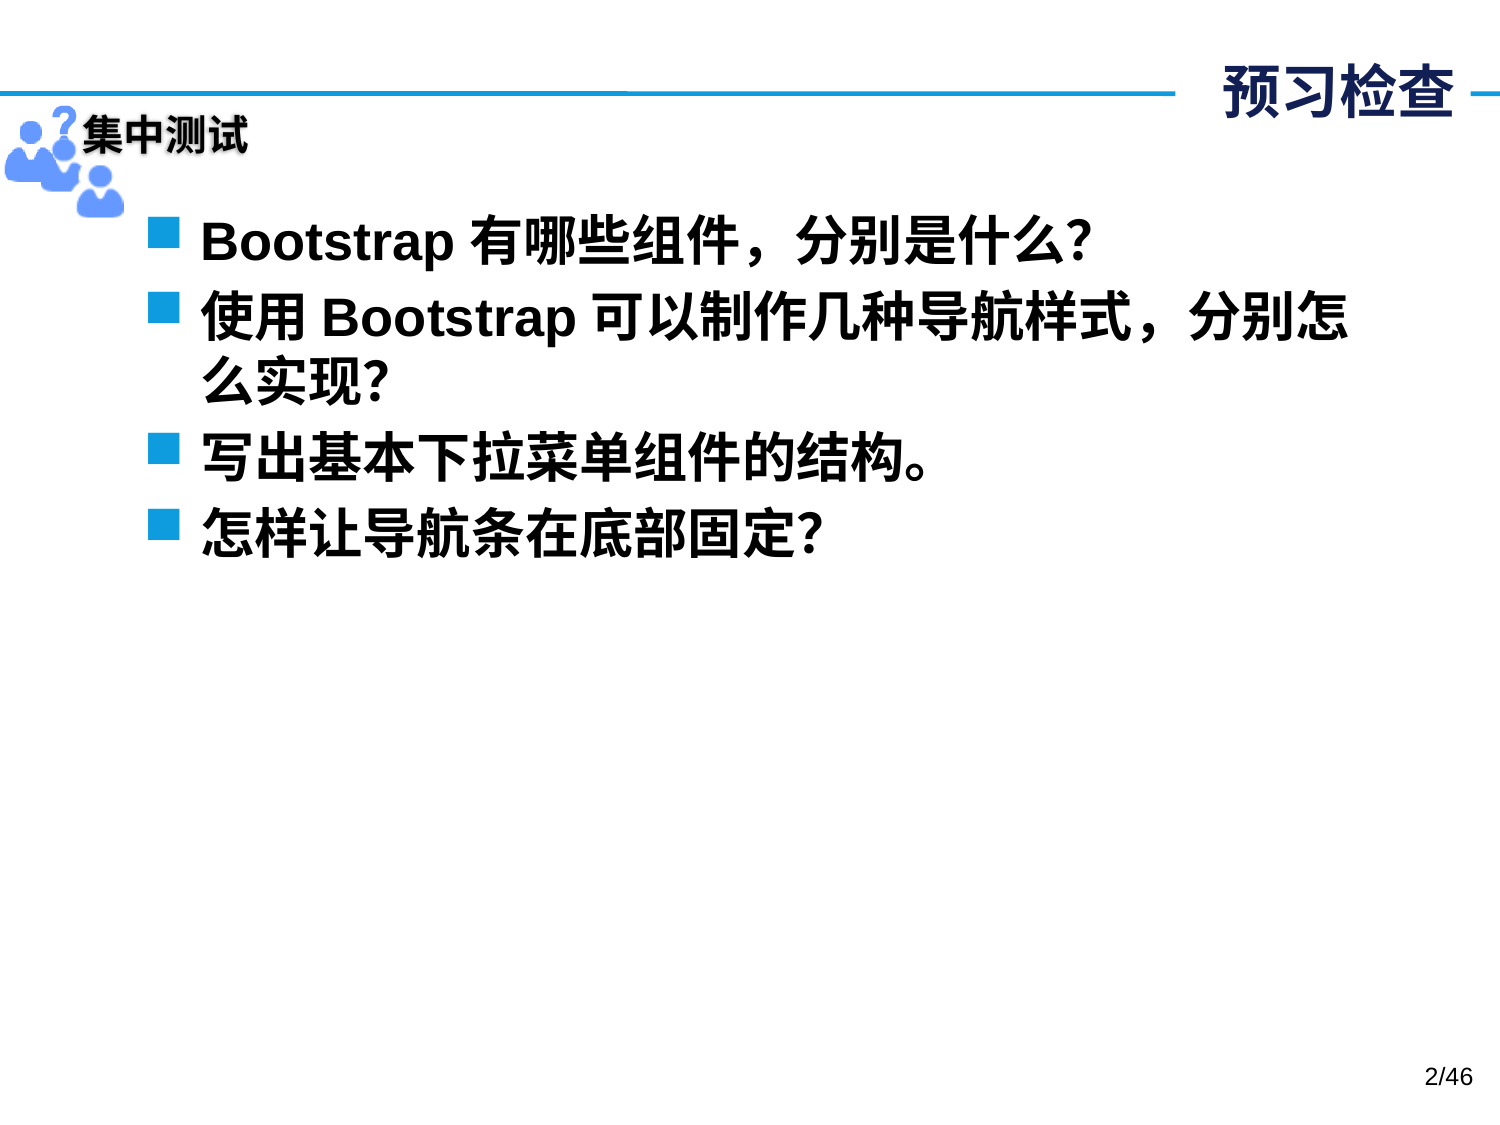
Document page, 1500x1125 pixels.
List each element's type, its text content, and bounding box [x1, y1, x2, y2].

title 预习检查 [1175, 46, 1471, 133]
slide_number 2/46 [1138, 1053, 1489, 1114]
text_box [0, 98, 266, 220]
list Bootstrap有哪些组件，分别是什么？ 使用Bootstrap可以制作几种导航样式，分别怎么实现？ 写出基本下拉菜单组件的结构。 怎样让导航条在底部固定？ [128, 199, 1383, 1043]
